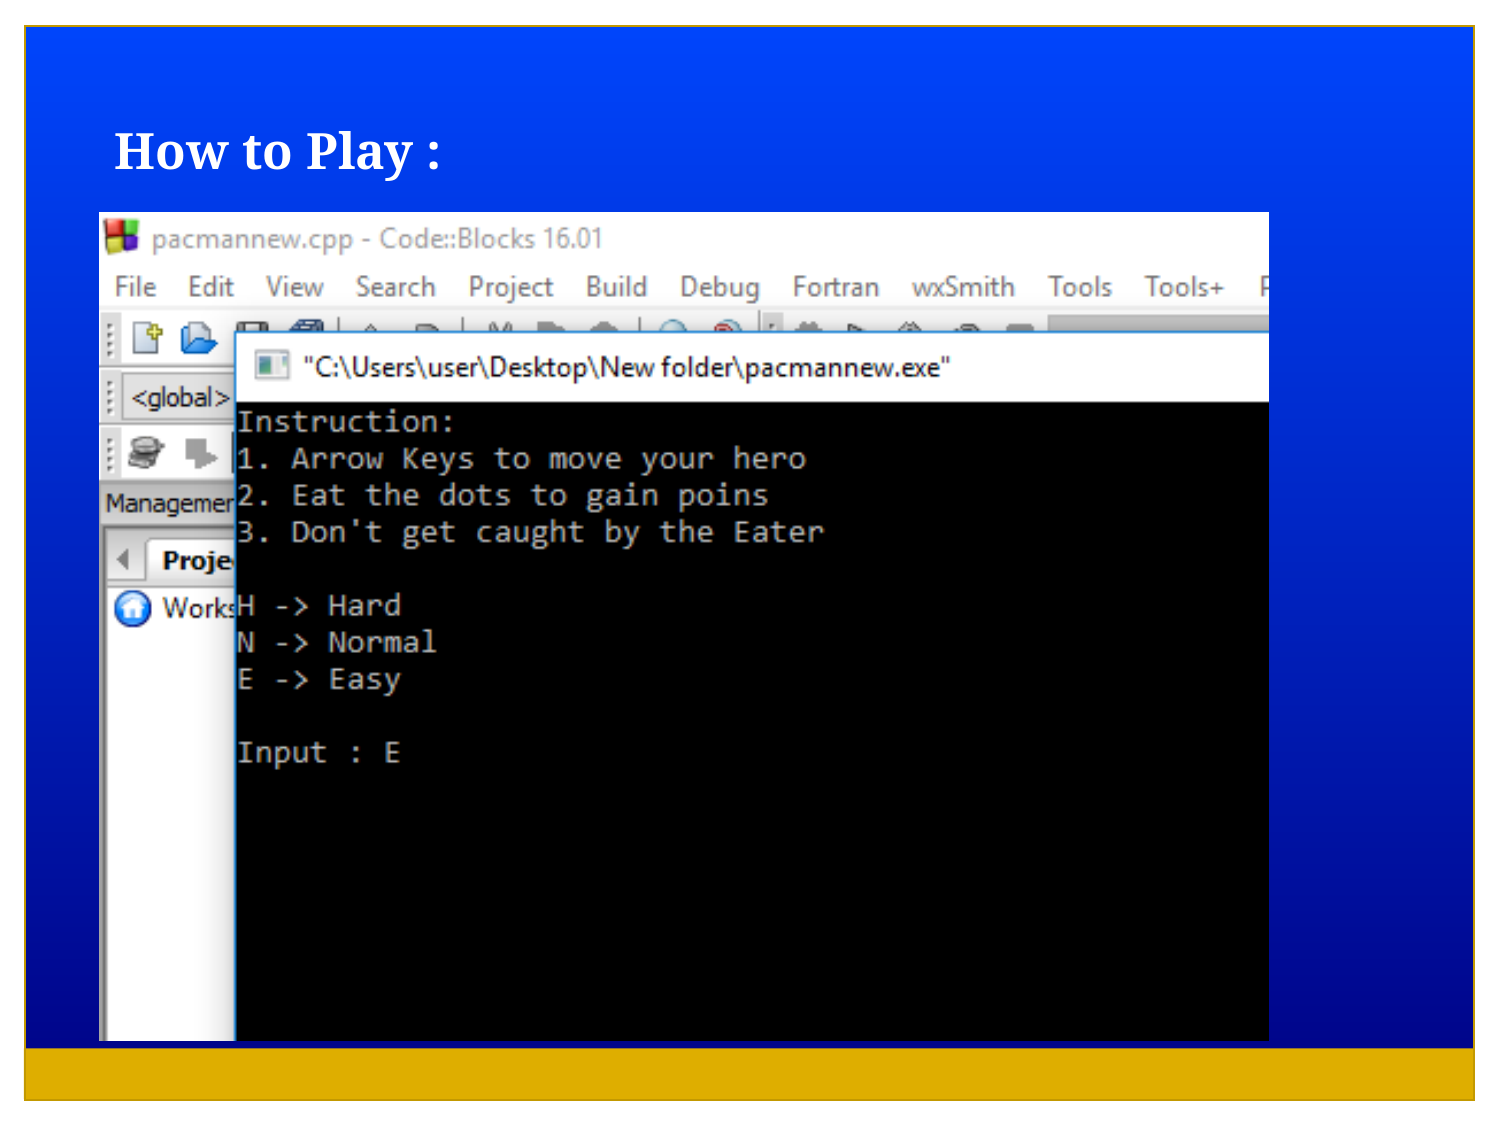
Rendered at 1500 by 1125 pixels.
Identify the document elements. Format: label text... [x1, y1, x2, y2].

picture [99, 212, 1269, 1042]
text_box How to Play : [99, 112, 1250, 188]
